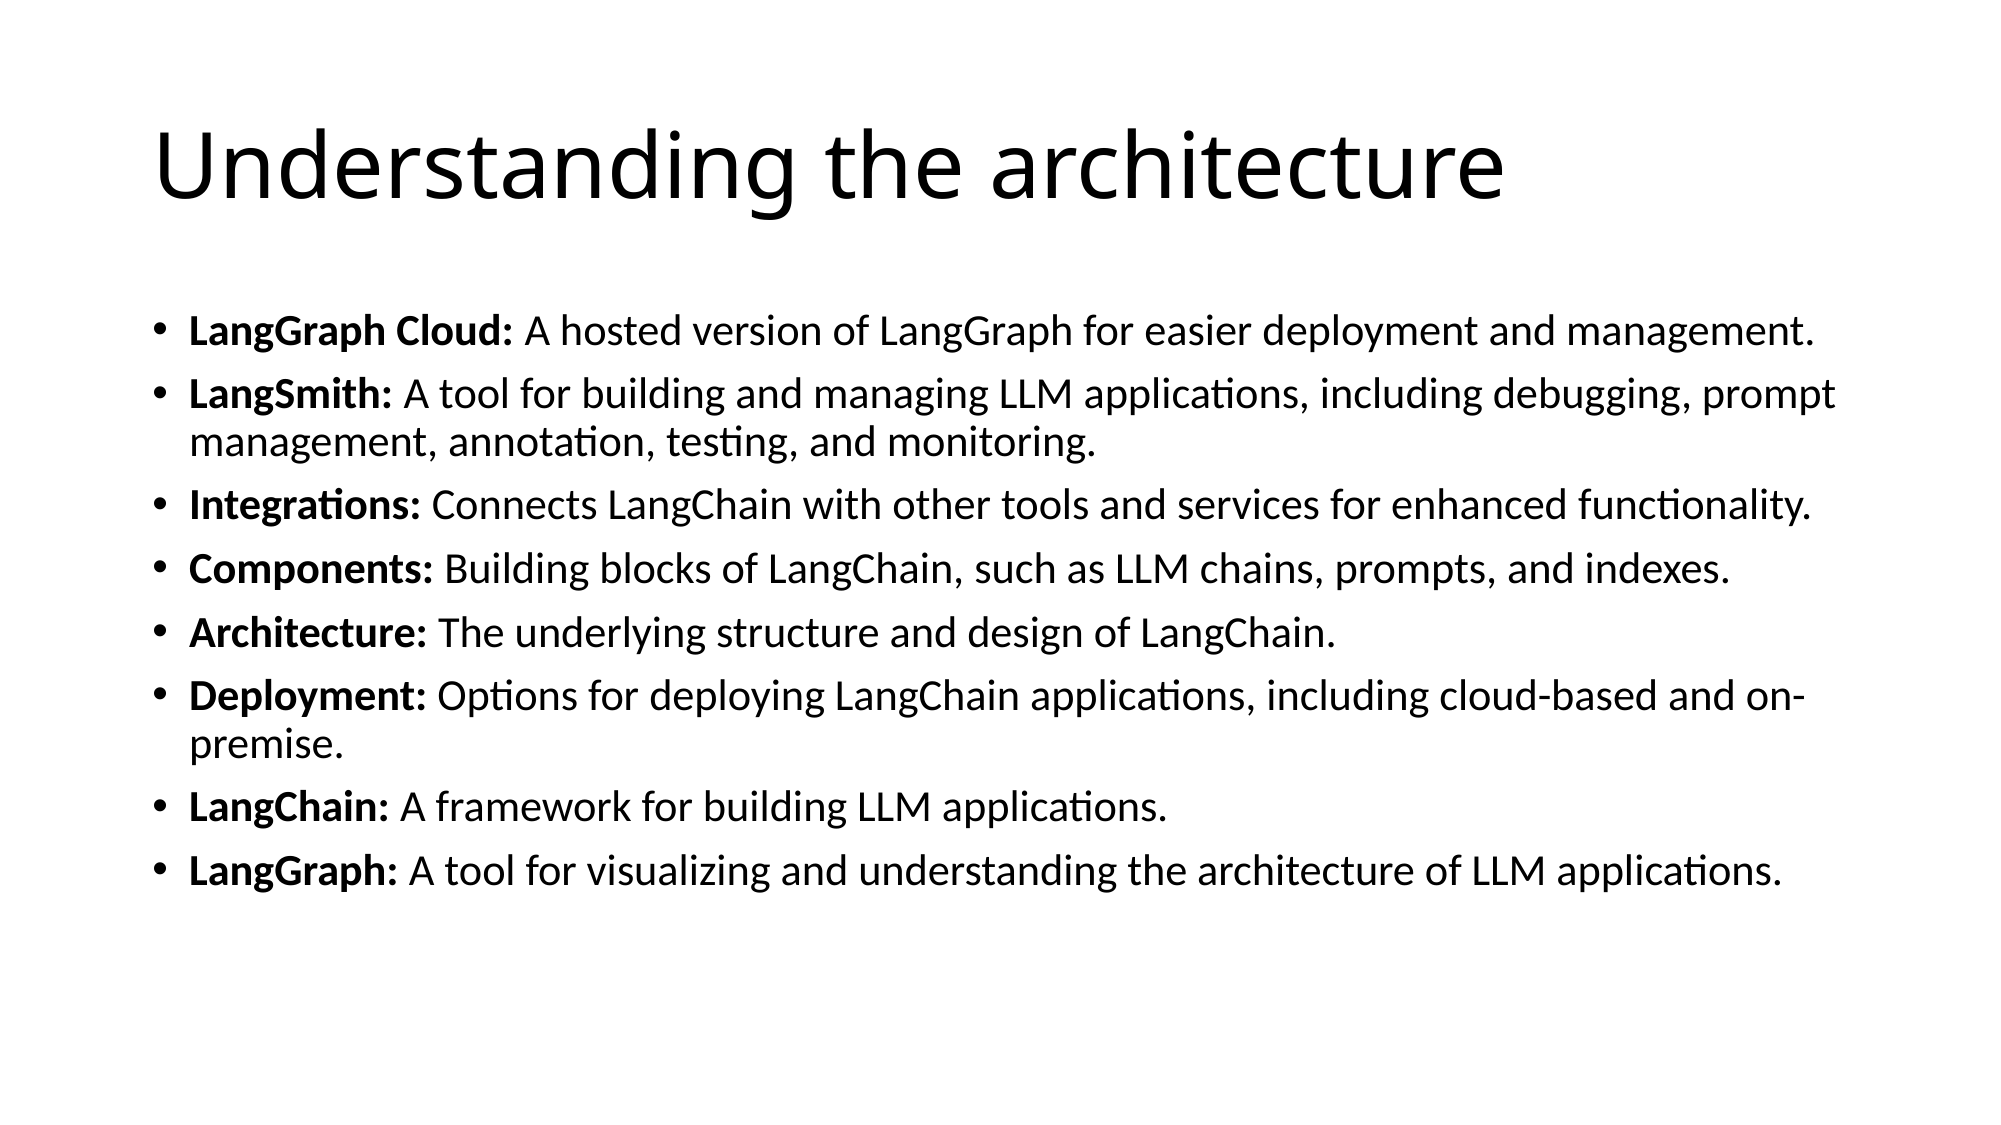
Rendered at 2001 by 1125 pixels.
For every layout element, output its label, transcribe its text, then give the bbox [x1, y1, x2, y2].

list LangGraph Cloud: A hosted version of LangGraph for easier deployment and management. LangSmith: A tool for building and managing LLM applications, including debugging, prompt management, annotation, testing, and monitoring. Integrations: Connects LangChain with other tools and services for enhanced functionality. Components: Building blocks of LangChain, such as LLM chains, prompts, and indexes. Architecture: The underlying structure and design of LangChain. Deployment: Options for deploying LangChain applications, including cloud-based and on-premise. LangChain: A framework for building LLM applications. LangGraph: A tool for visualizing and understanding the architecture of LLM applications. [137, 299, 1863, 1014]
title Understanding the architecture [137, 59, 1863, 278]
